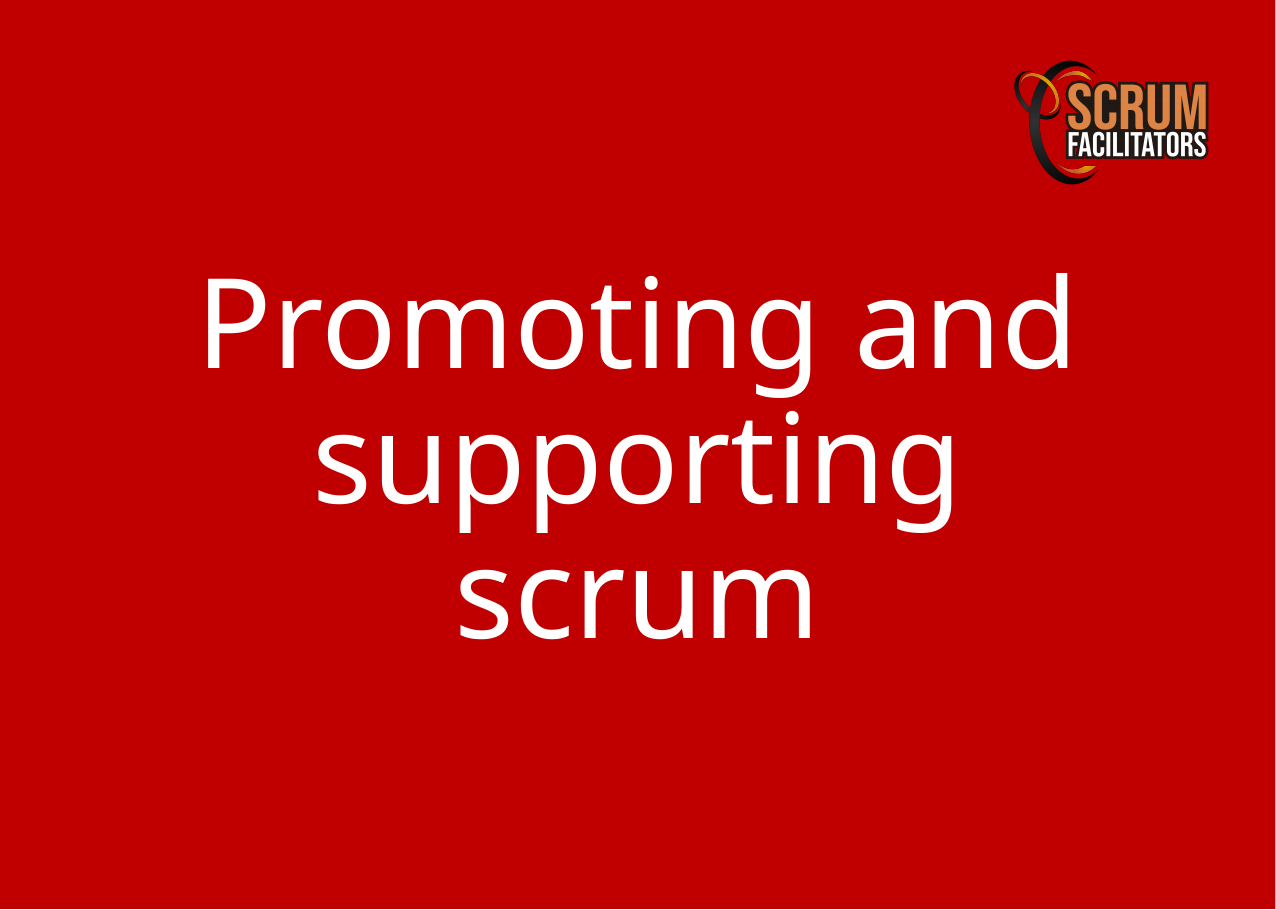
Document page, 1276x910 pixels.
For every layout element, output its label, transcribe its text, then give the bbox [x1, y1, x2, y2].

list Promoting and supporting scrum [132, 291, 1143, 618]
picture [1011, 57, 1211, 187]
